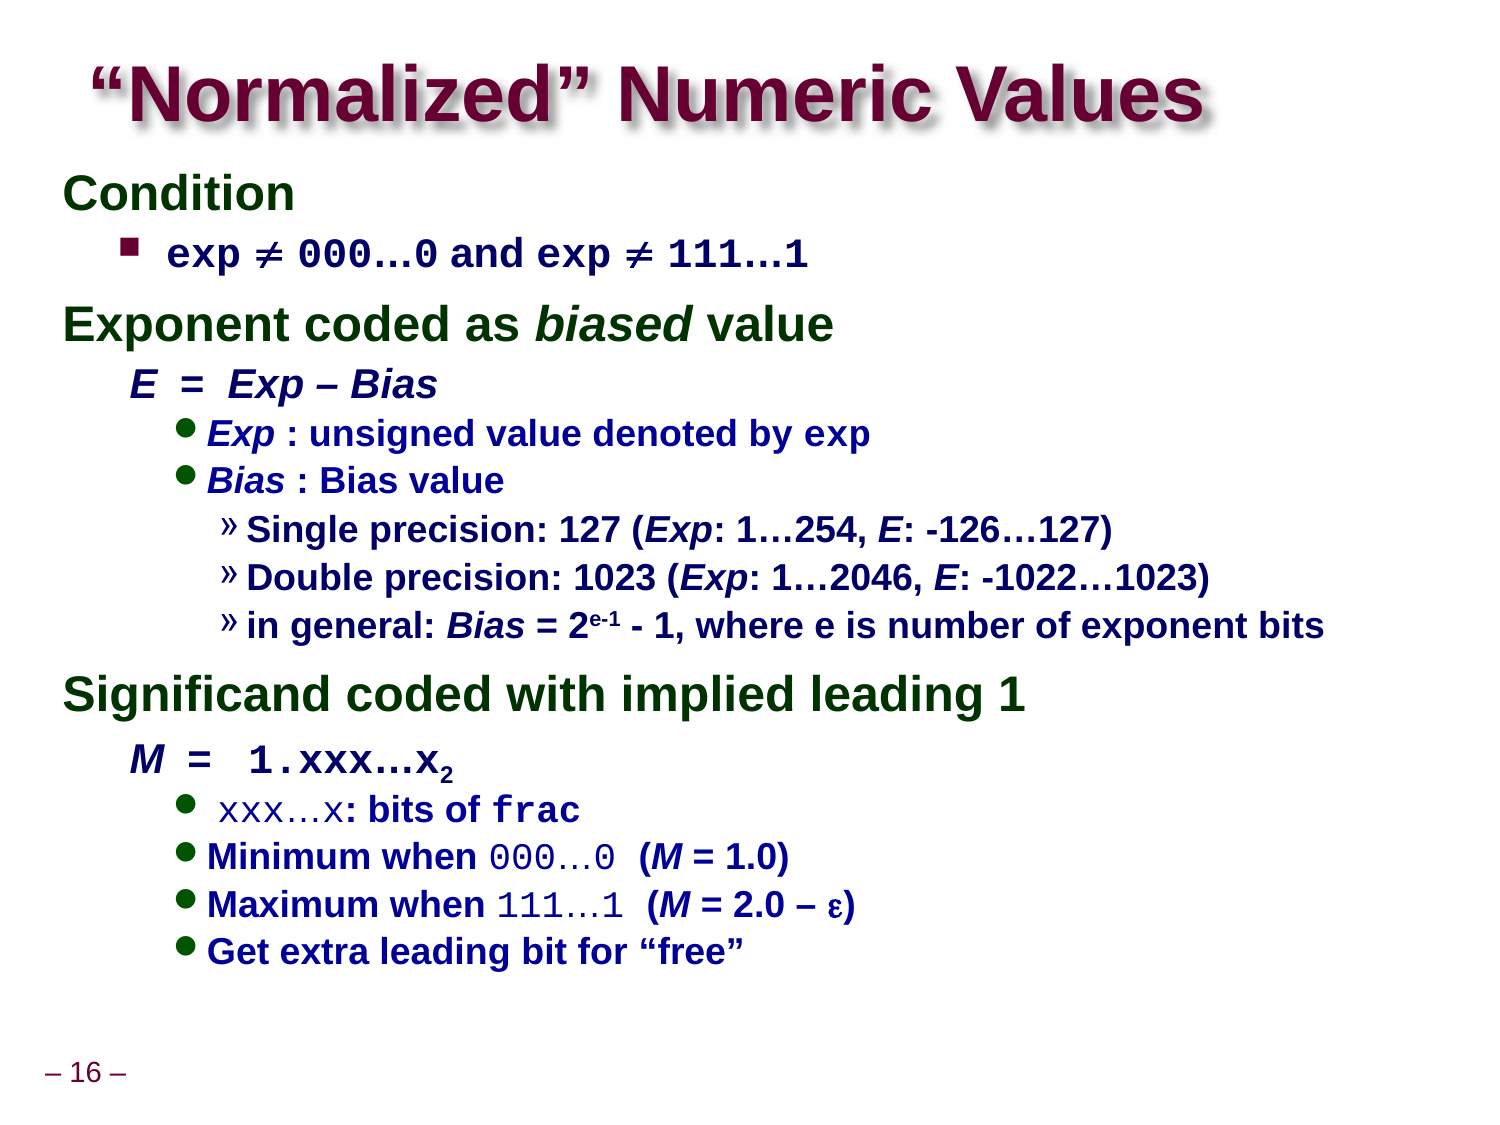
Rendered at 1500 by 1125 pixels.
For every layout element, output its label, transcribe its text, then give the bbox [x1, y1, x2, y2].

title “Normalized” Numeric Values [87, 50, 1296, 144]
list Condition exp  000…0 and exp  111…1 Exponent coded as biased value E = Exp – Bias Exp : unsigned value denoted by exp Bias : Bias value Single precision: 127 (Exp: 1…254, E: -126…127) Double precision: 1023 (Exp: 1…2046, E: -1022…1023) in general: Bias = 2e-1 - 1, where e is number of exponent bits Significand coded with implied leading 1 M = 1.xxx…x2 xxx…x: bits of frac Minimum when 000…0 (M = 1.0) Maximum when 111…1 (M = 2.0 – ) Get extra leading bit for “free” [47, 162, 1411, 1058]
